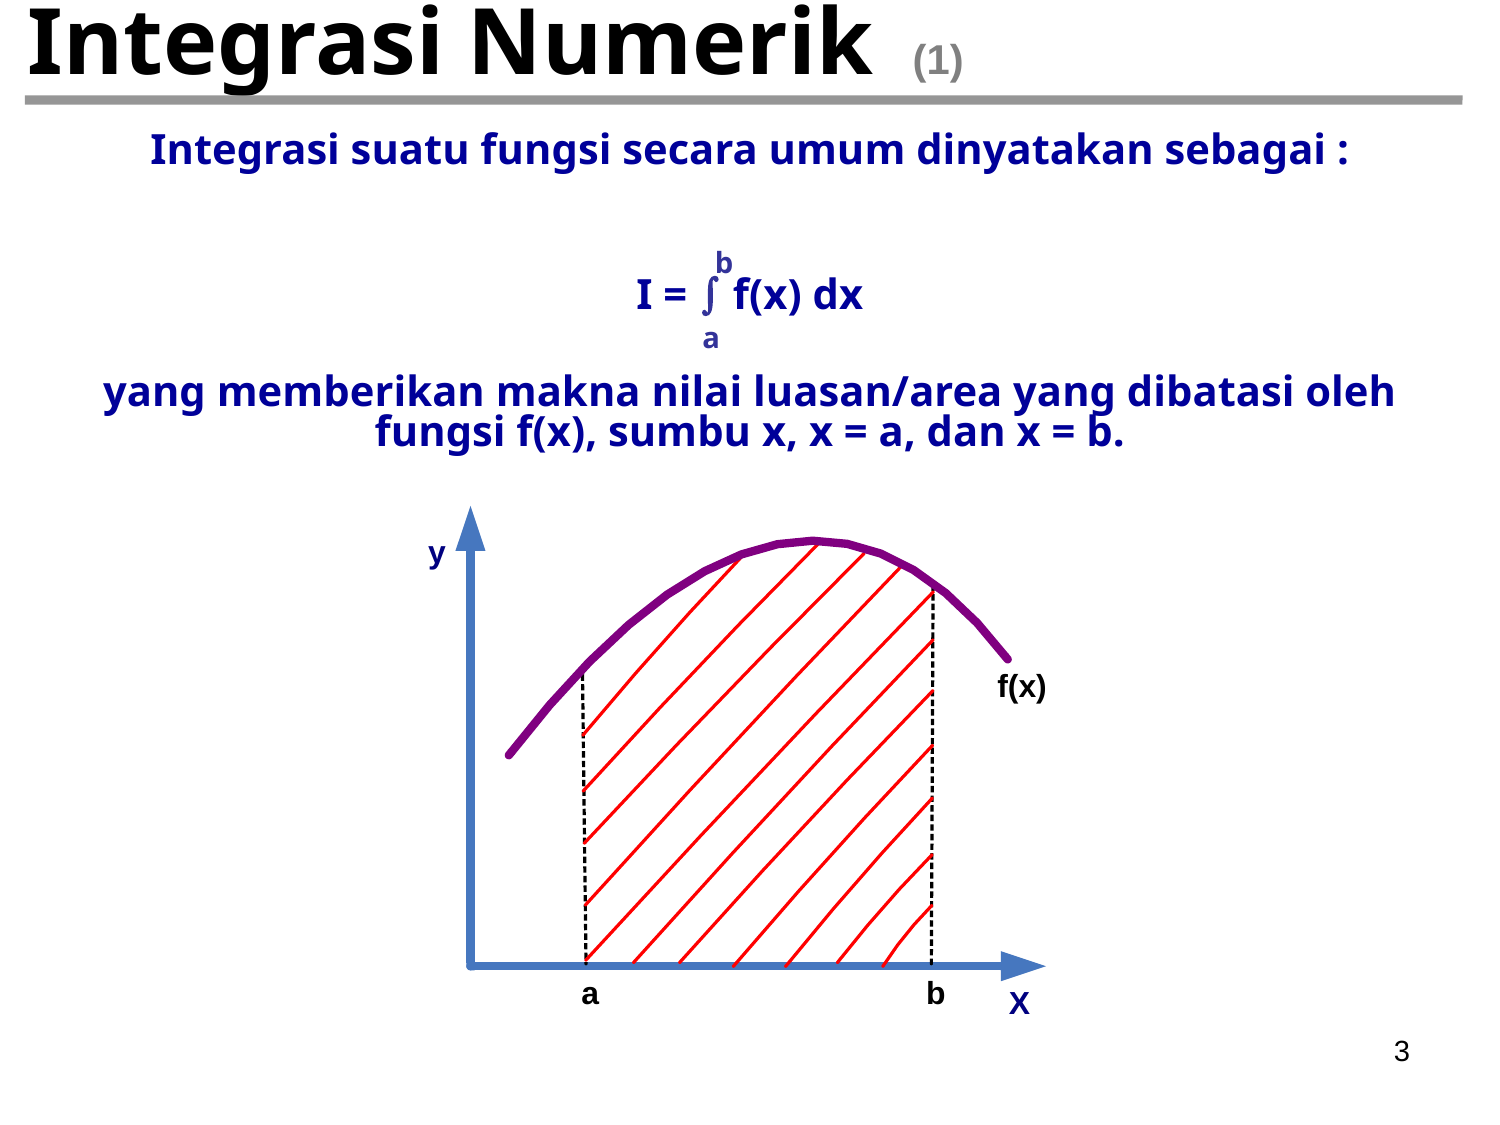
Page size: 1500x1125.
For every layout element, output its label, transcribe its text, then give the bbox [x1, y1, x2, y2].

text_box a [687, 312, 738, 363]
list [424, 502, 1051, 1027]
slide_number 3 [1074, 1024, 1426, 1103]
list Integrasi suatu fungsi secara umum dinyatakan sebagai : I =  f(x) dx yang memberikan makna nilai luasan/area yang dibatasi oleh fungsi f(x), sumbu x, x = a, dan x = b. [37, 125, 1463, 475]
text_box b [699, 237, 750, 288]
title Integrasi Numerik (1) [12, 0, 1363, 100]
